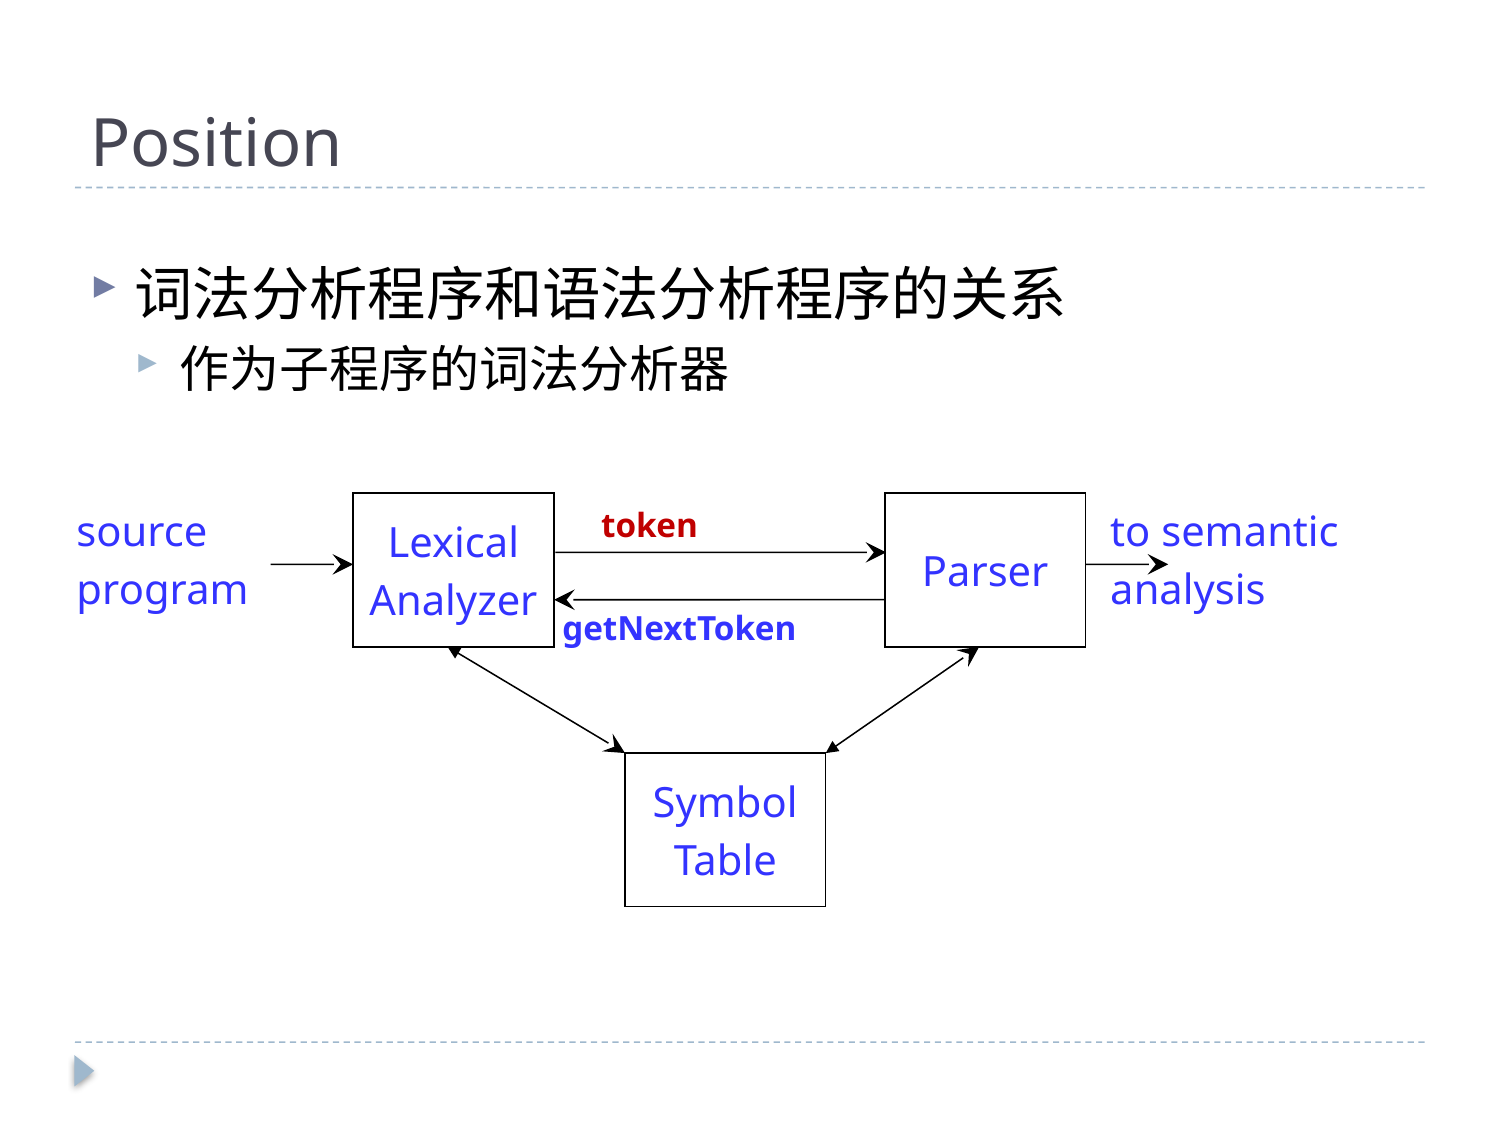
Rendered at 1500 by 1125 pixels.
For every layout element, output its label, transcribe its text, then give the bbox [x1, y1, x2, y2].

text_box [116, 492, 1416, 907]
title Position [74, 24, 1426, 188]
list 词法分析程序和语法分析程序的关系 作为子程序的词法分析器 [74, 249, 1413, 989]
